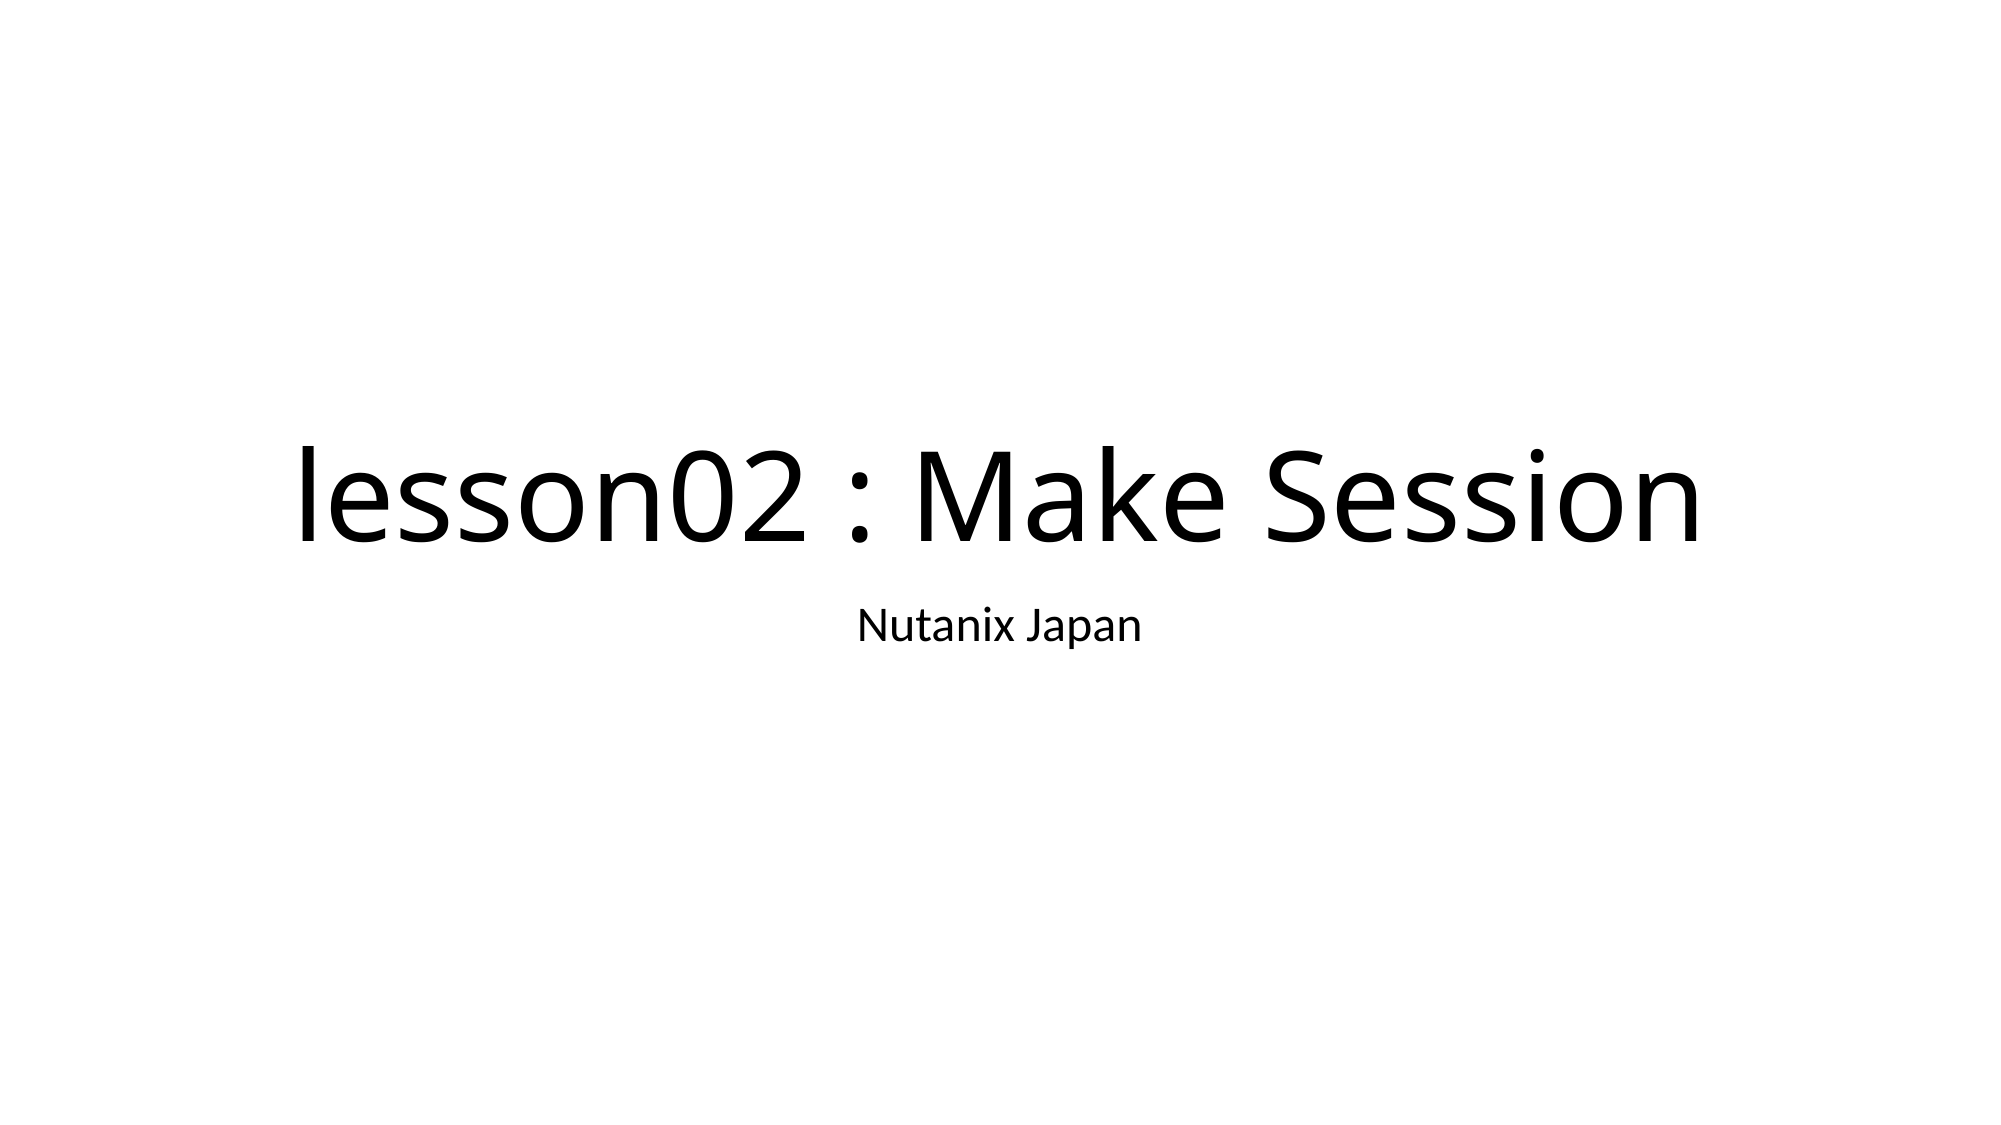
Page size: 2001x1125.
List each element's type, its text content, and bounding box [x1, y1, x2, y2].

title lesson02 : Make Session [249, 184, 1750, 576]
subtitle Nutanix Japan [249, 590, 1750, 863]
